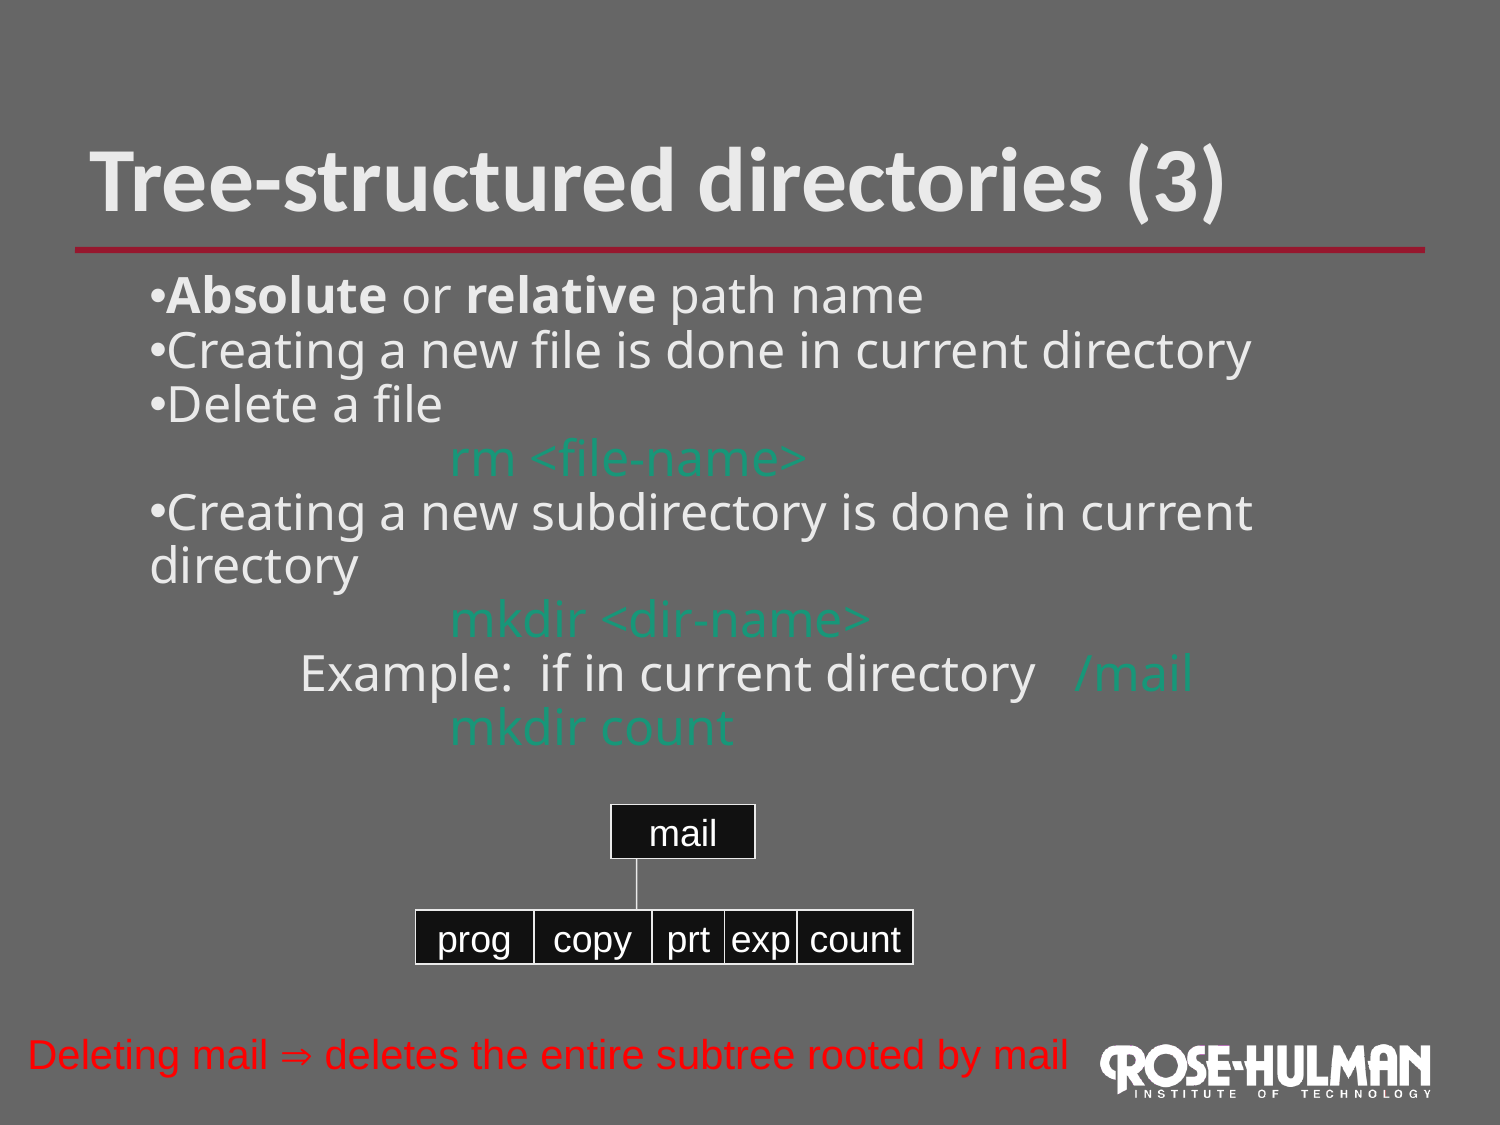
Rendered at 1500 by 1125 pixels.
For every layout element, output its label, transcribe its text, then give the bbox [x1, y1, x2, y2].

picture [1100, 1044, 1431, 1098]
text_box count [797, 910, 914, 965]
text_box prog [415, 910, 533, 965]
text_box mail [610, 804, 755, 859]
text_box Absolute or relative path name Creating a new file is done in current directory Delete a file rm <file-name> Creating a new subdirectory is done in current directory mkdir <dir-name> Example: if in current directory /mail mkdir count [134, 263, 1344, 754]
text_box Tree-structured directories (3) [74, 50, 1425, 238]
text_box exp [724, 910, 797, 965]
text_box Deleting mail  deletes the entire subtree rooted by mail [12, 1020, 1230, 1075]
text_box copy [533, 910, 652, 965]
text_box prt [652, 910, 724, 965]
